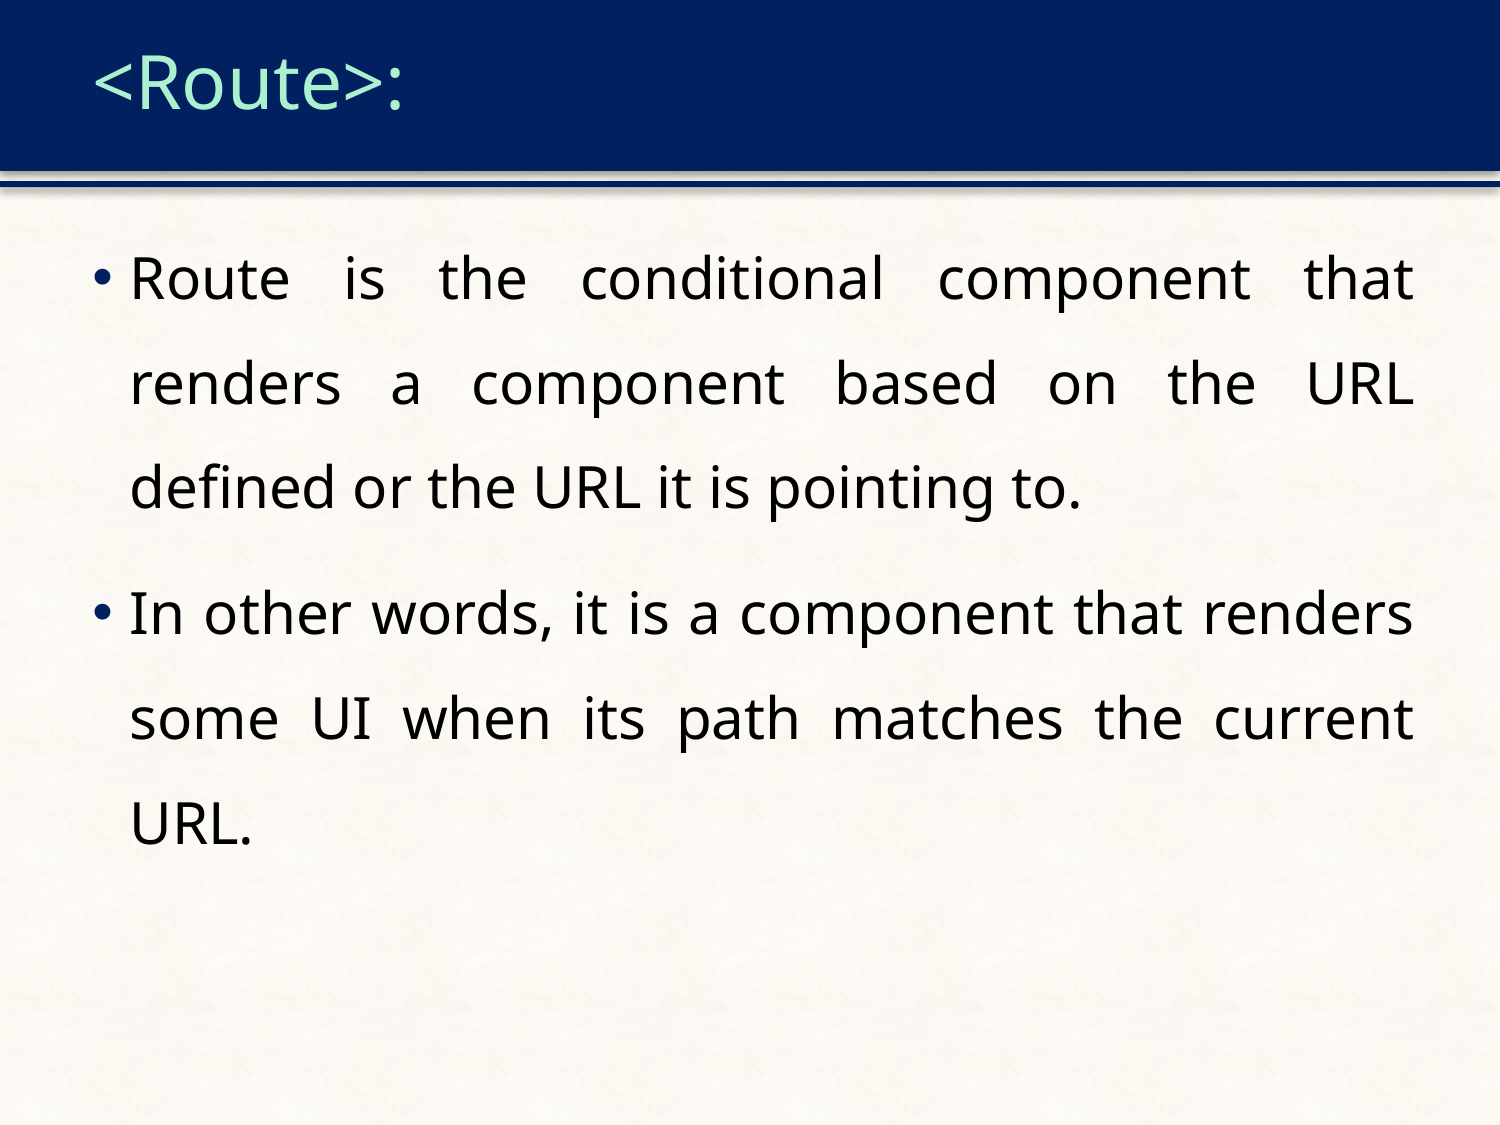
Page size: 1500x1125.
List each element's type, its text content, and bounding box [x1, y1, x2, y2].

list Route is the conditional component that renders a component based on the URL defined or the URL it is pointing to. In other words, it is a component that renders some UI when its path matches the current URL. [77, 198, 1430, 1099]
title <Route>: [77, 0, 1500, 171]
